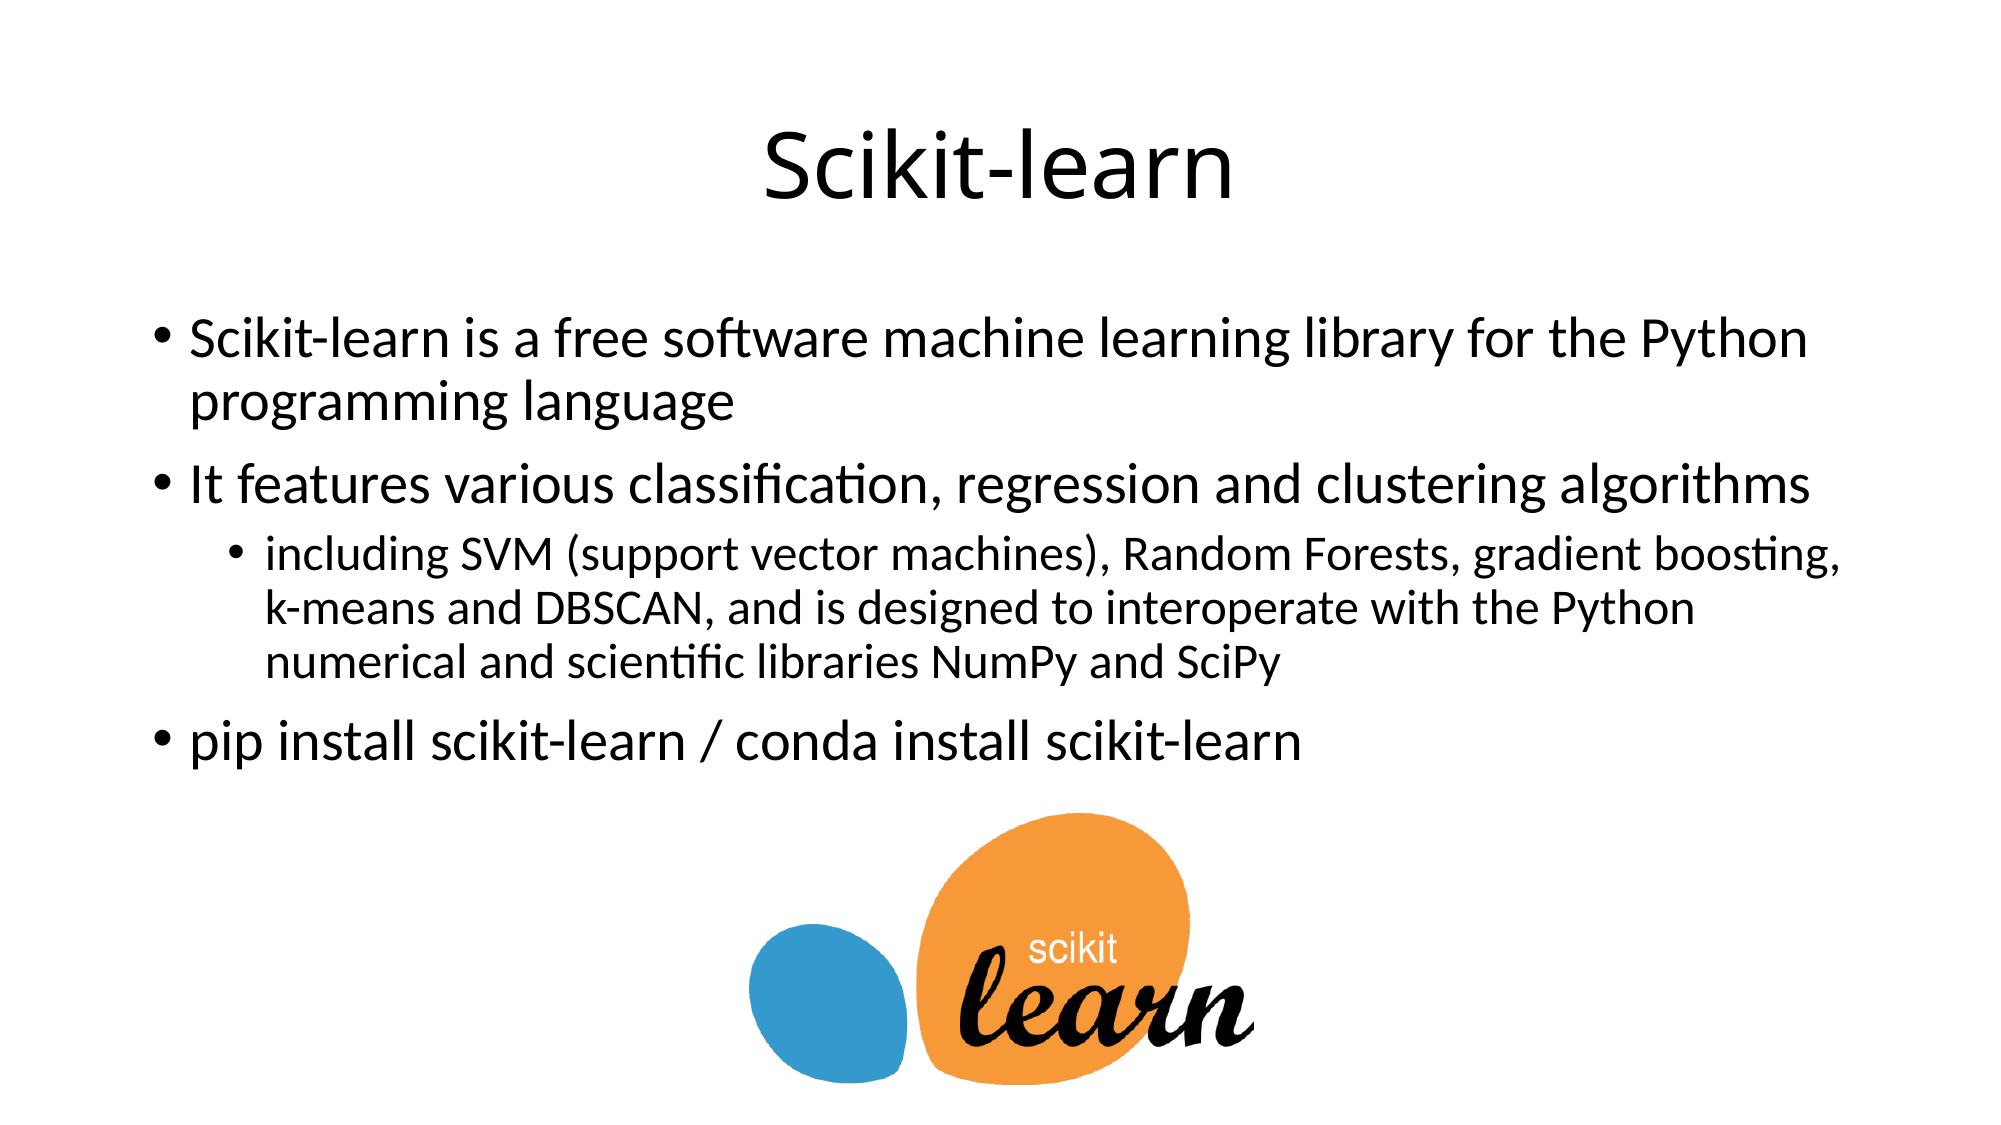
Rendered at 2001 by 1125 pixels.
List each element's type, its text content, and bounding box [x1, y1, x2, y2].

picture [737, 806, 1263, 1092]
title Scikit-learn [137, 59, 1863, 278]
list Scikit-learn is a free software machine learning library for the Python programming language It features various classification, regression and clustering algorithms including SVM (support vector machines), Random Forests, gradient boosting, k-means and DBSCAN, and is designed to interoperate with the Python numerical and scientific libraries NumPy and SciPy pip install scikit-learn / conda install scikit-learn [137, 299, 1863, 1014]
